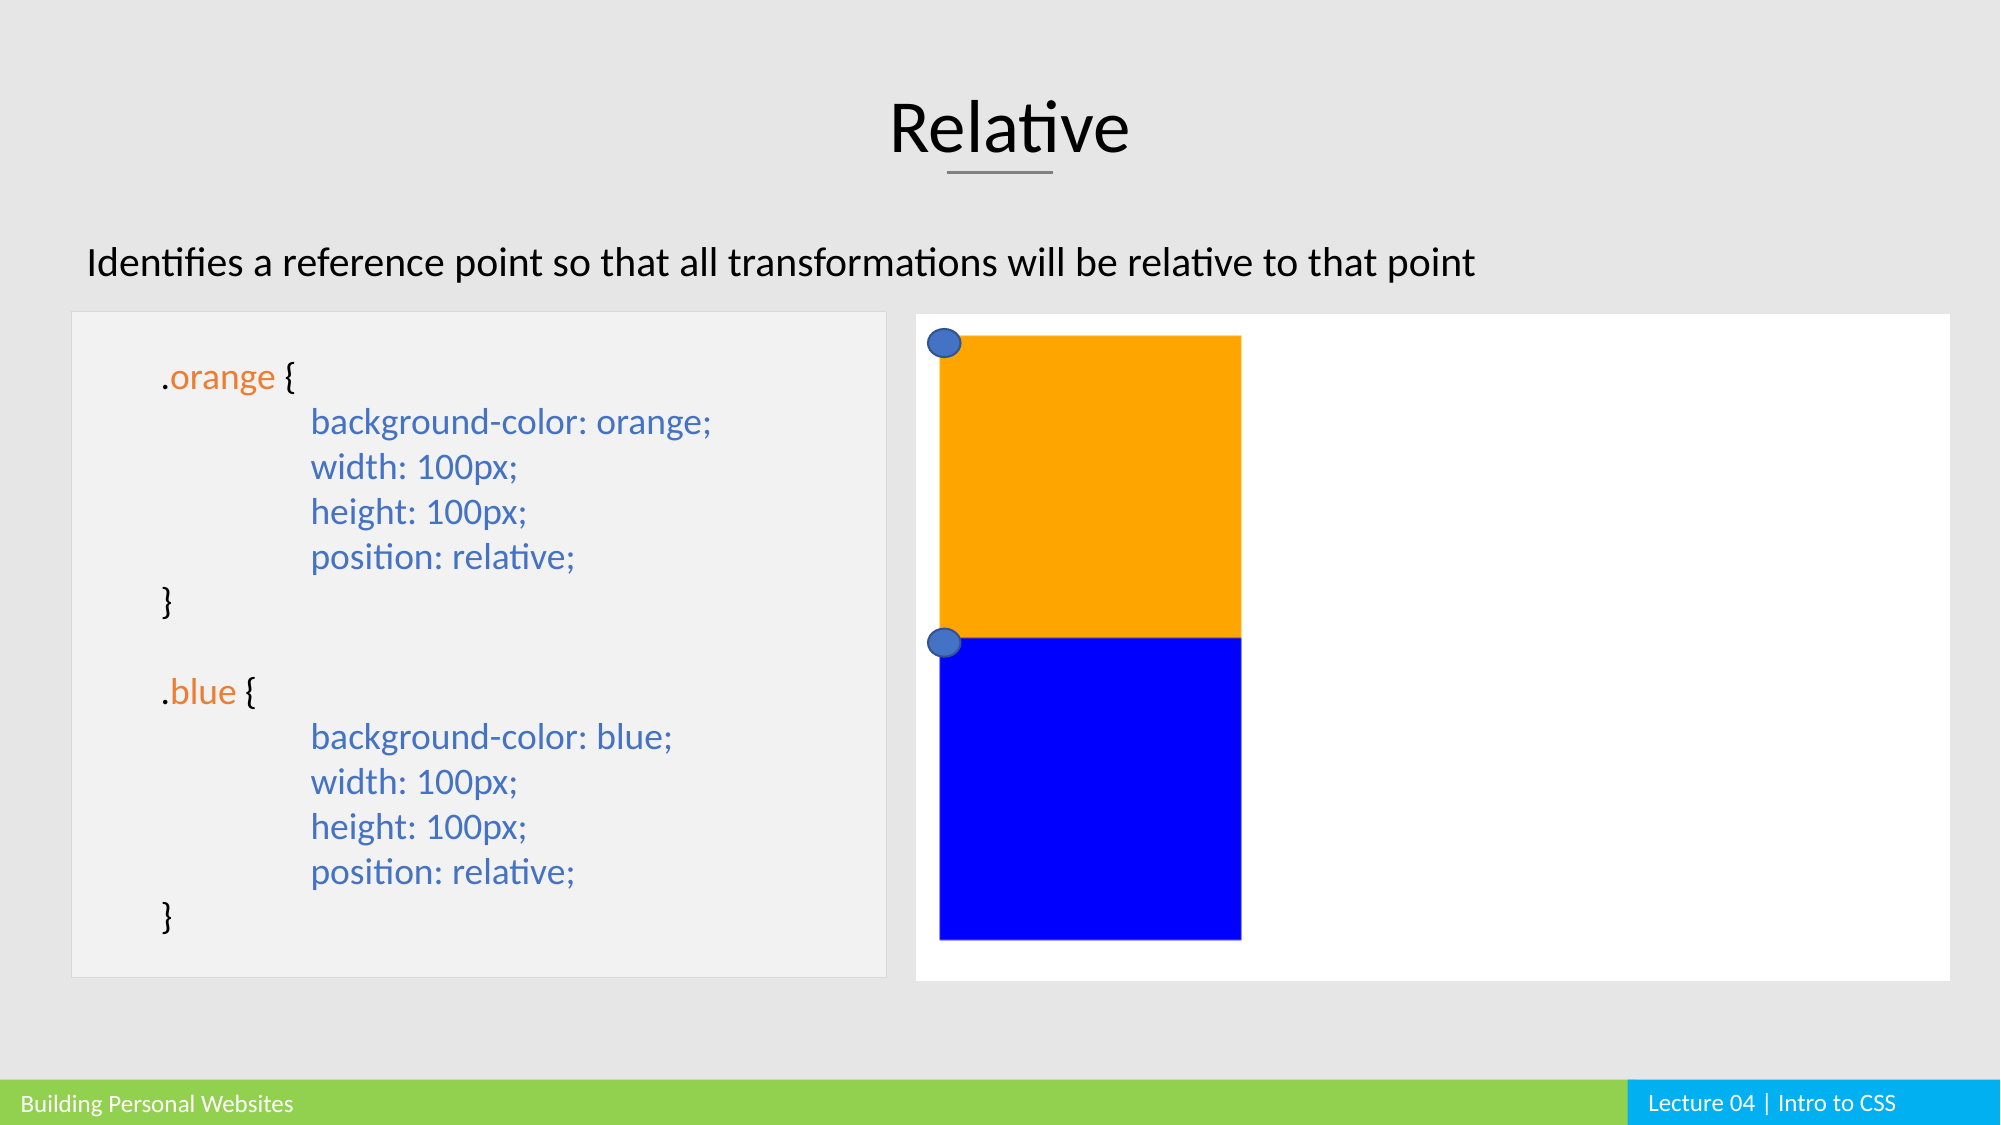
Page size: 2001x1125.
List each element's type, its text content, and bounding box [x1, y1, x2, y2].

picture [916, 314, 1950, 981]
text_box [446, 1079, 1627, 1125]
text_box .orange { background-color: orange; width: 100px; height: 100px; position: relative; } .blue { background-color: blue; width: 100px; height: 100px; position: relative; } [70, 311, 888, 978]
text_box [1627, 1079, 2000, 1125]
text_box [0, 1079, 5, 1125]
text_box Lecture 04 | Intro to CSS [1633, 1079, 2000, 1124]
text_box Relative [874, 70, 1146, 175]
text_box Building Personal Websites [5, 1079, 446, 1125]
text_box Identifies a reference point so that all transformations will be relative to that point [71, 227, 1492, 293]
